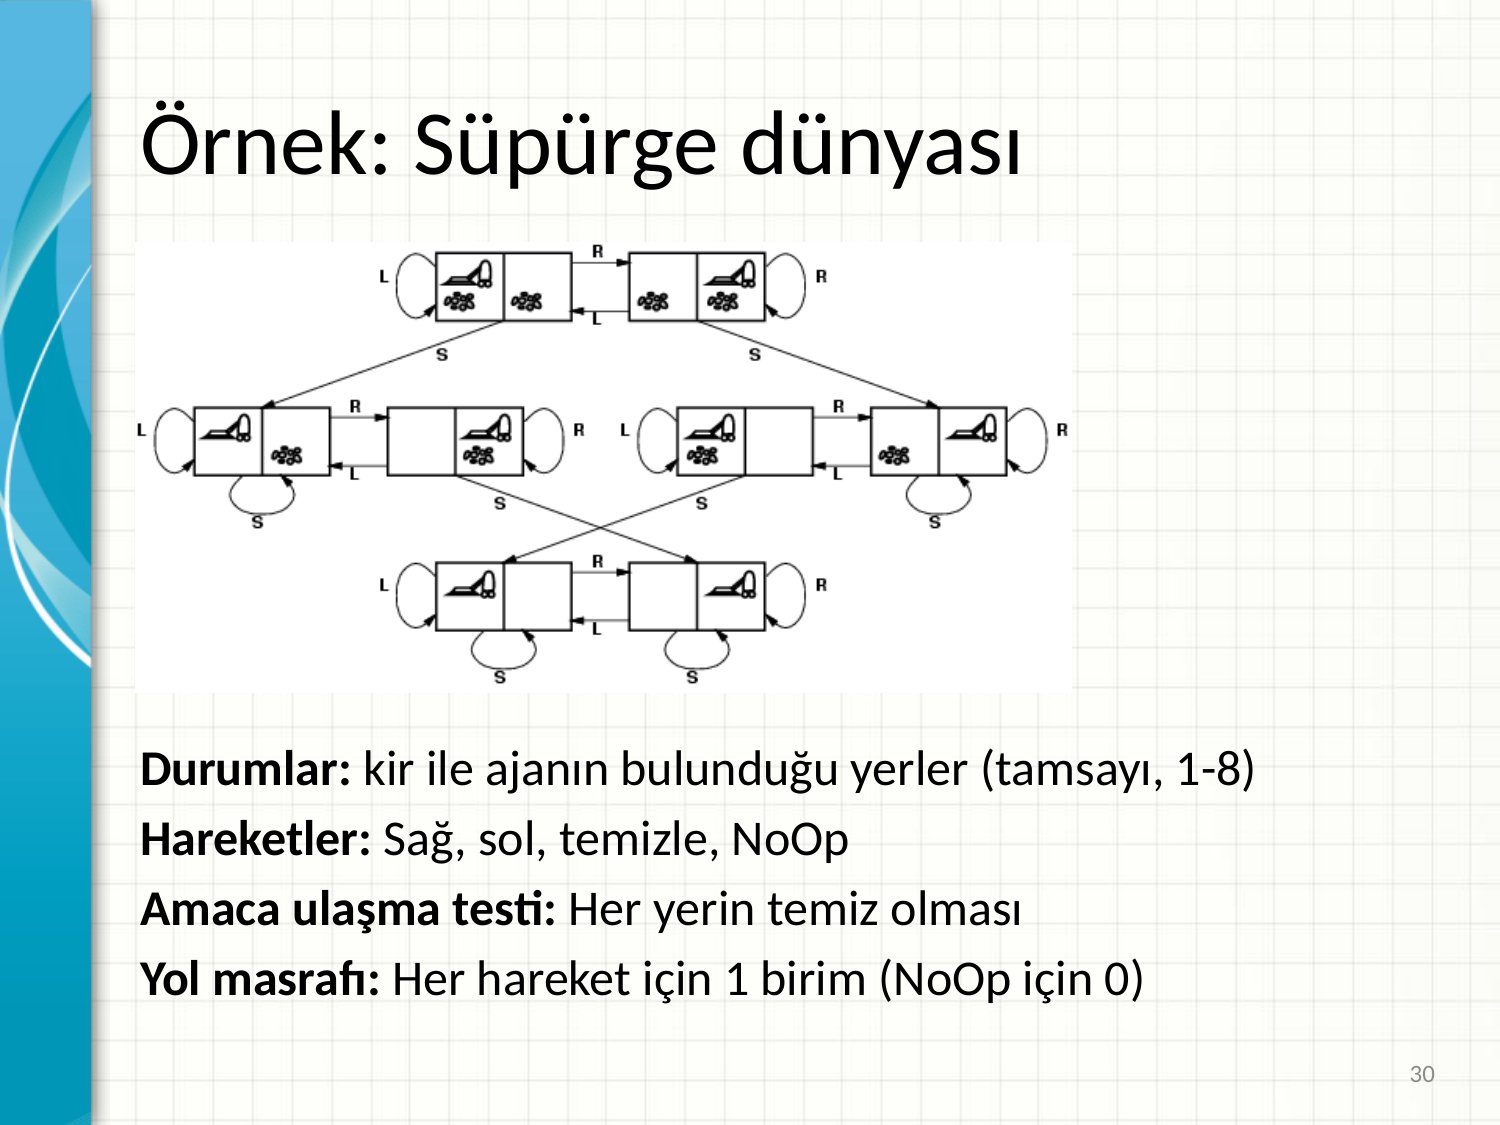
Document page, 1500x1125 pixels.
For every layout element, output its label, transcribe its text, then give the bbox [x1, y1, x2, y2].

title Örnek: Süpürge dünyası [125, 44, 1450, 232]
slide_number 30 [1100, 1042, 1450, 1103]
picture [0, 0, 1500, 1125]
list Durumlar: kir ile ajanın bulunduğu yerler (tamsayı, 1-8) Hareketler: Sağ, sol, temizle, NoOp Amaca ulaşma testi: Her yerin temiz olması Yol masrafı: Her hareket için 1 birim (NoOp için 0) [125, 727, 1450, 1094]
